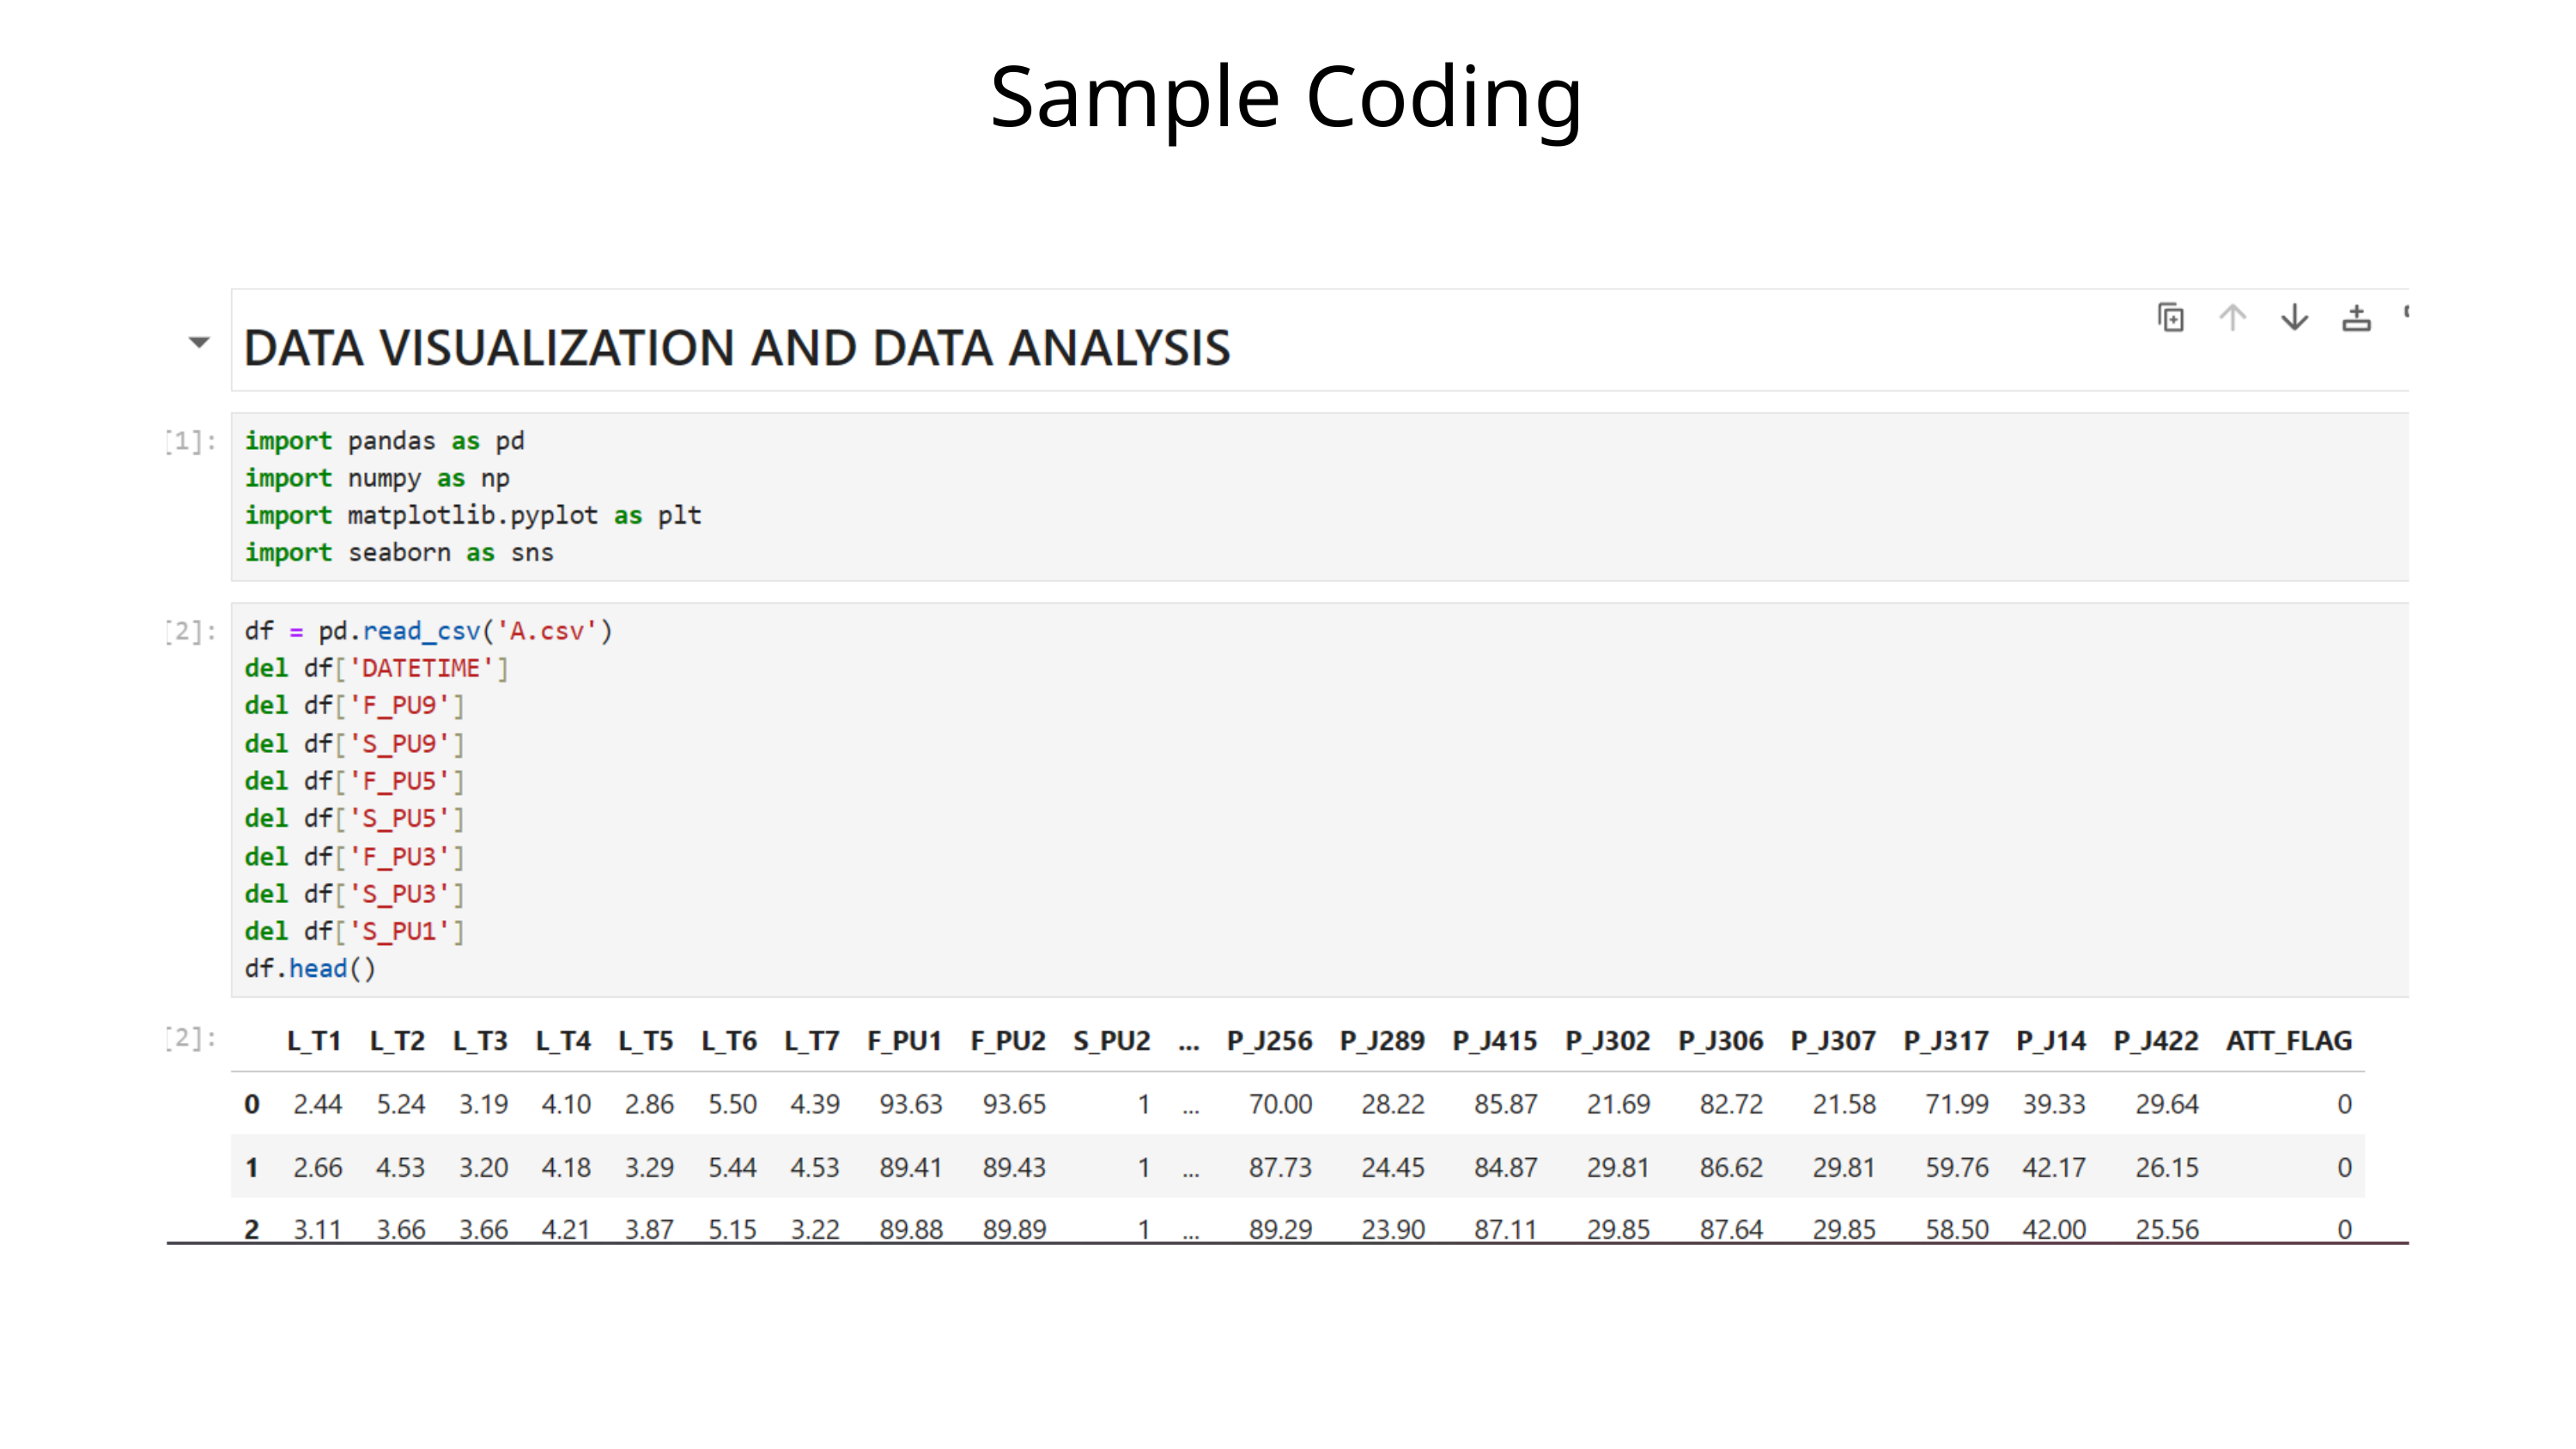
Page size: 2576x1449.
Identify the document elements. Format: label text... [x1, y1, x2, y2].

text_box [167, 288, 2409, 1245]
text_box Sample Coding [979, 25, 1596, 143]
